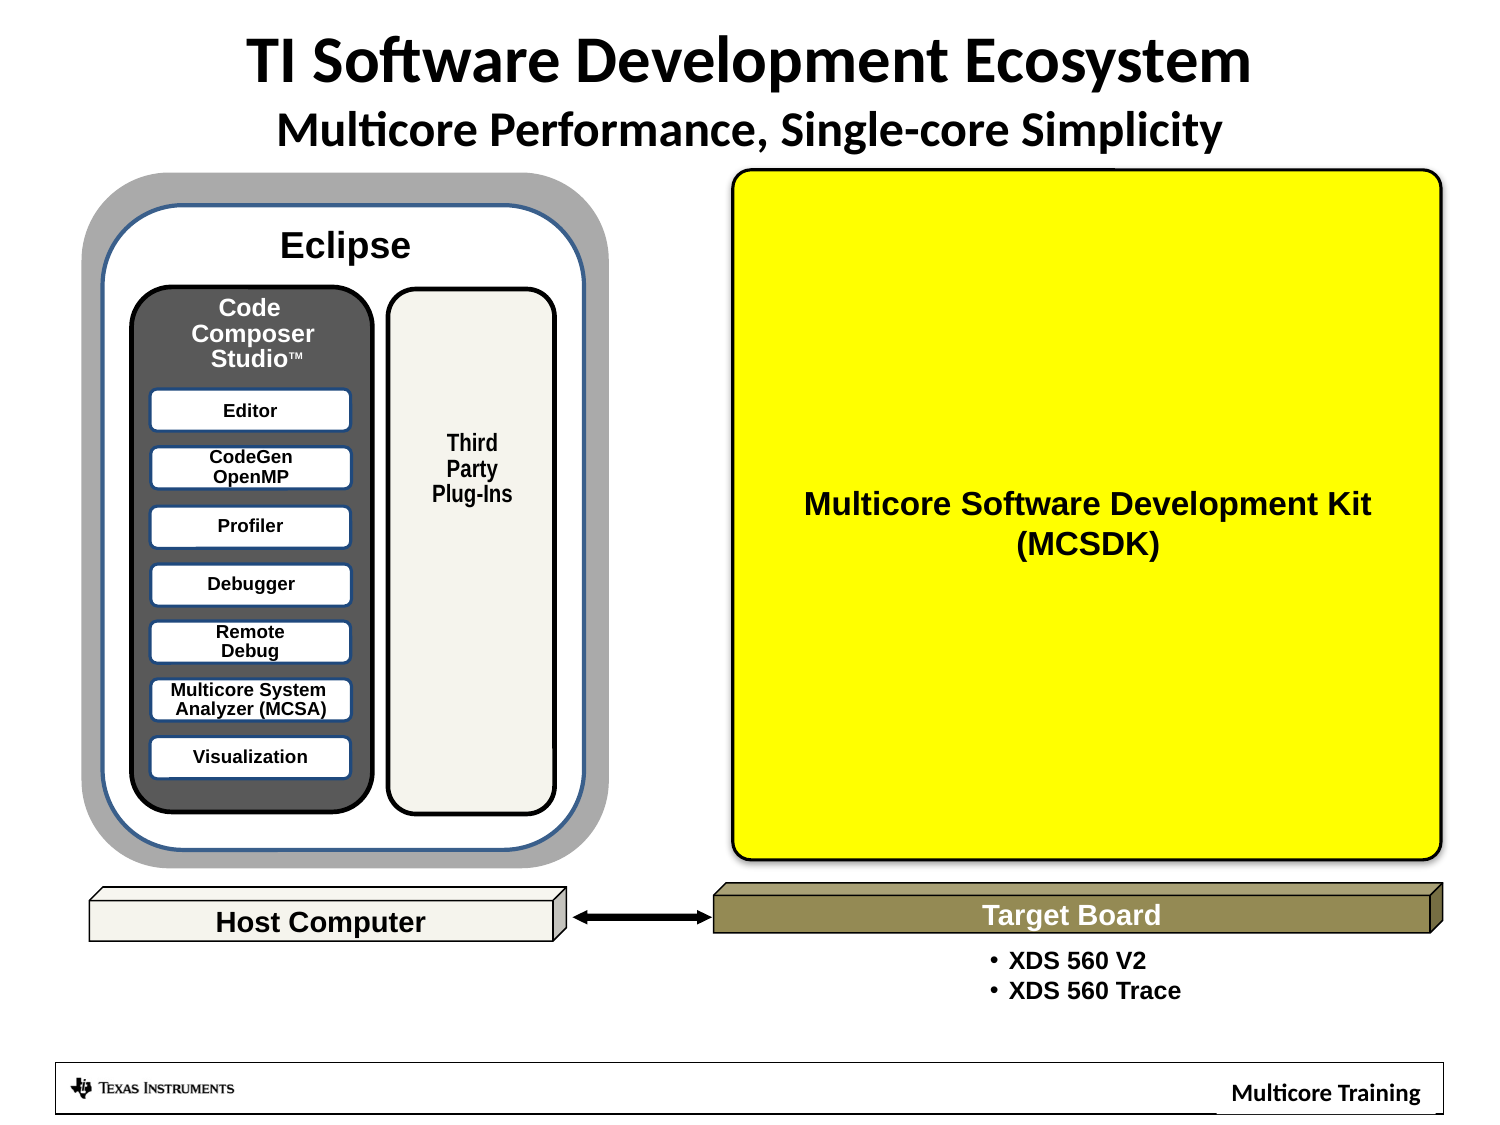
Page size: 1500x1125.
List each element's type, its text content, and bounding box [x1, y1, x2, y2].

text_box Eclipse [212, 213, 479, 271]
text_box Target Board [713, 882, 1443, 933]
text_box Code Composer StudioTM [132, 283, 374, 396]
text_box Debugger [148, 561, 354, 609]
text_box [152, 681, 351, 720]
text_box Visualization [147, 734, 353, 781]
text_box [152, 448, 351, 487]
text_box [387, 289, 555, 815]
text_box [572, 909, 713, 925]
text_box XDS 560 V2 XDS 560 Trace [974, 937, 1288, 1013]
title TI Software Development Ecosystem Multicore Performance, Single-core Simplicity [56, 0, 1444, 184]
text_box Third Party Plug-Ins [389, 418, 556, 538]
text_box [81, 184, 609, 869]
text_box [131, 321, 373, 812]
text_box Profiler [147, 504, 353, 551]
text_box [731, 184, 1442, 861]
text_box Remote Debug [147, 618, 353, 666]
picture [59, 1066, 245, 1110]
text_box [100, 203, 587, 853]
text_box Multicore Software Development Kit (MCSDK) [788, 474, 1388, 570]
text_box Editor [147, 395, 353, 434]
text_box CodeGen OpenMP [148, 444, 354, 492]
text_box Multicore System Analyzer (MCSA) [148, 676, 354, 724]
text_box Host Computer [89, 887, 567, 942]
